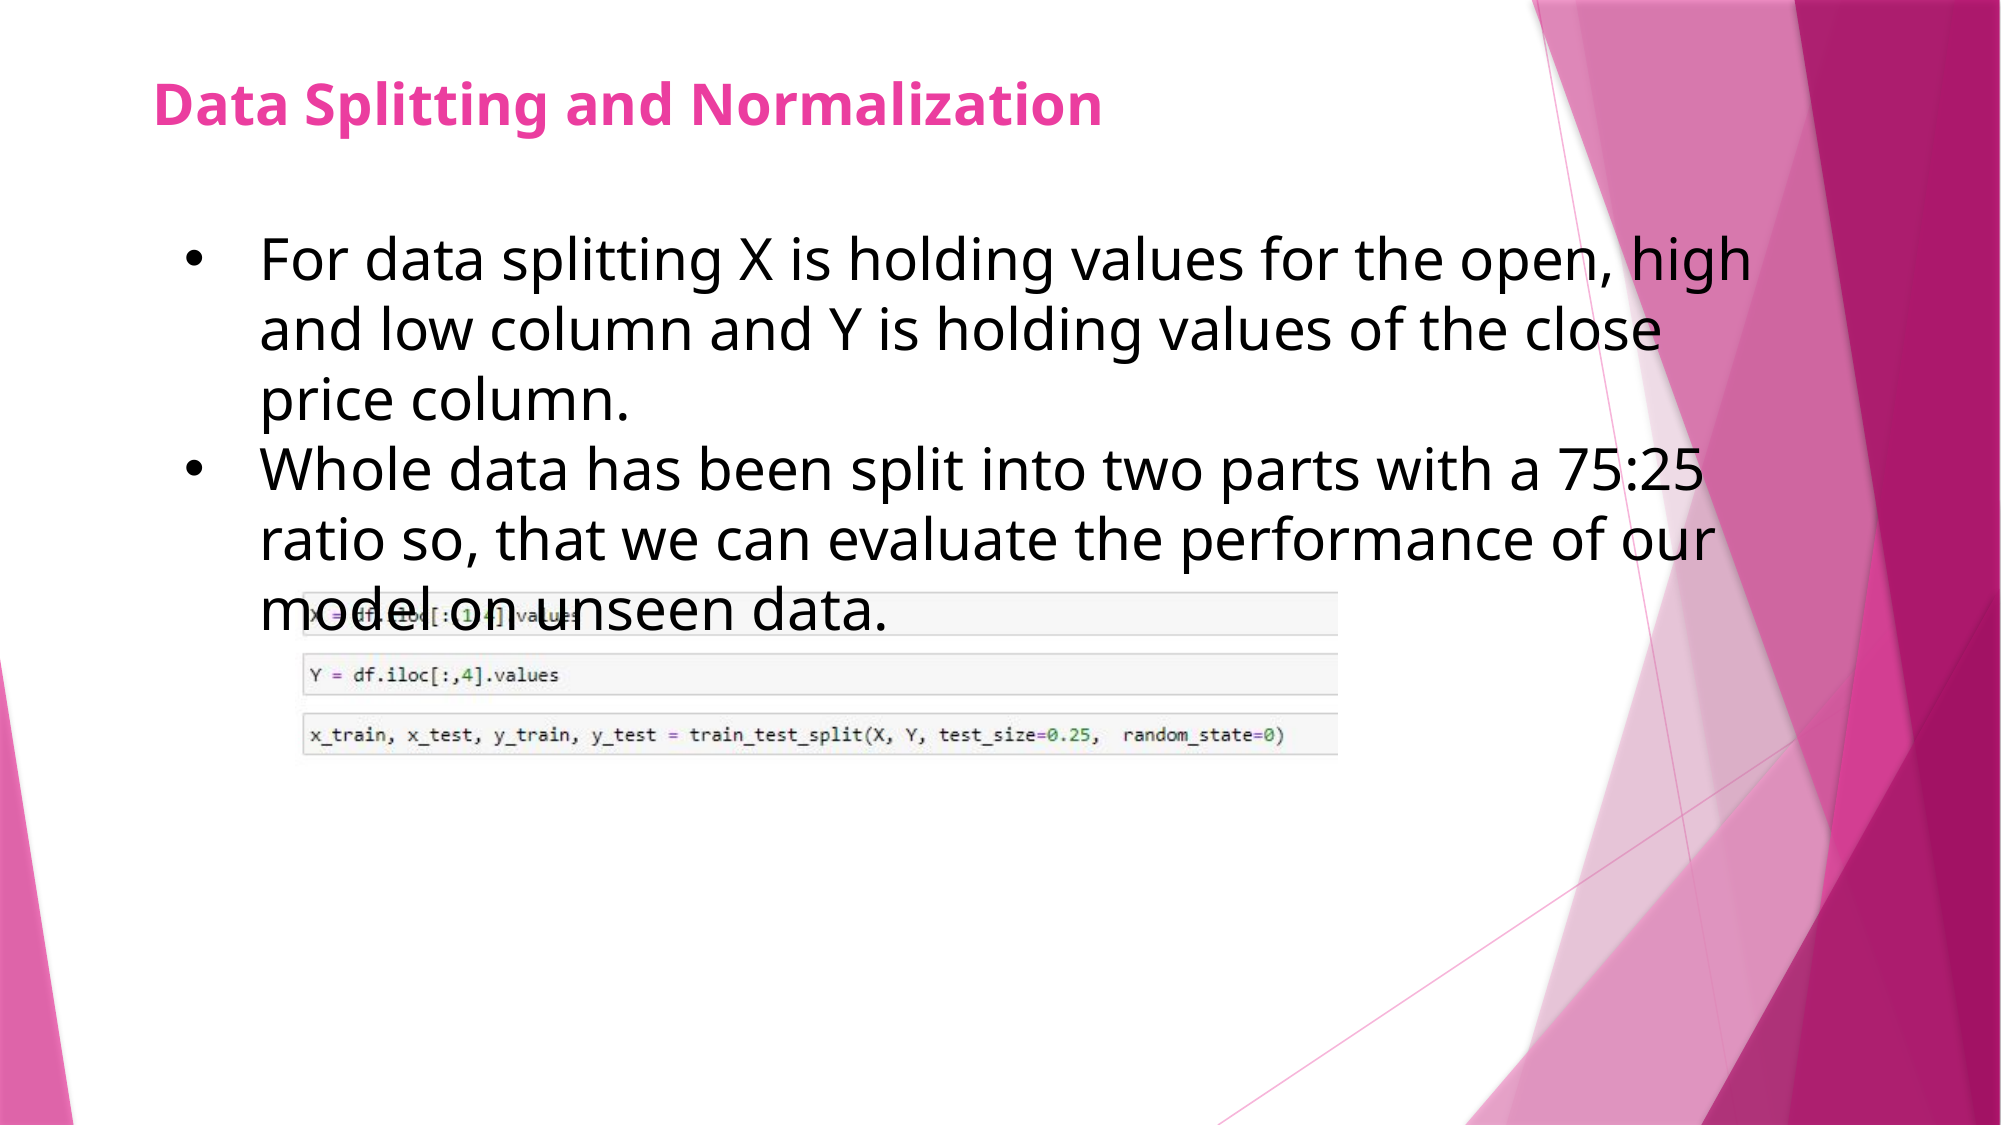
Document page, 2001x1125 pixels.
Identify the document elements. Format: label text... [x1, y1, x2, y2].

title Data Splitting and Normalization [137, 59, 1863, 215]
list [294, 577, 1338, 768]
text_box For data splitting X is holding values for the open, high and low column and Y is holding values of the close price column. Whole data has been split into two parts with a 75:25 ratio so, that we can evaluate the performance of our model on unseen data. [170, 214, 1823, 790]
